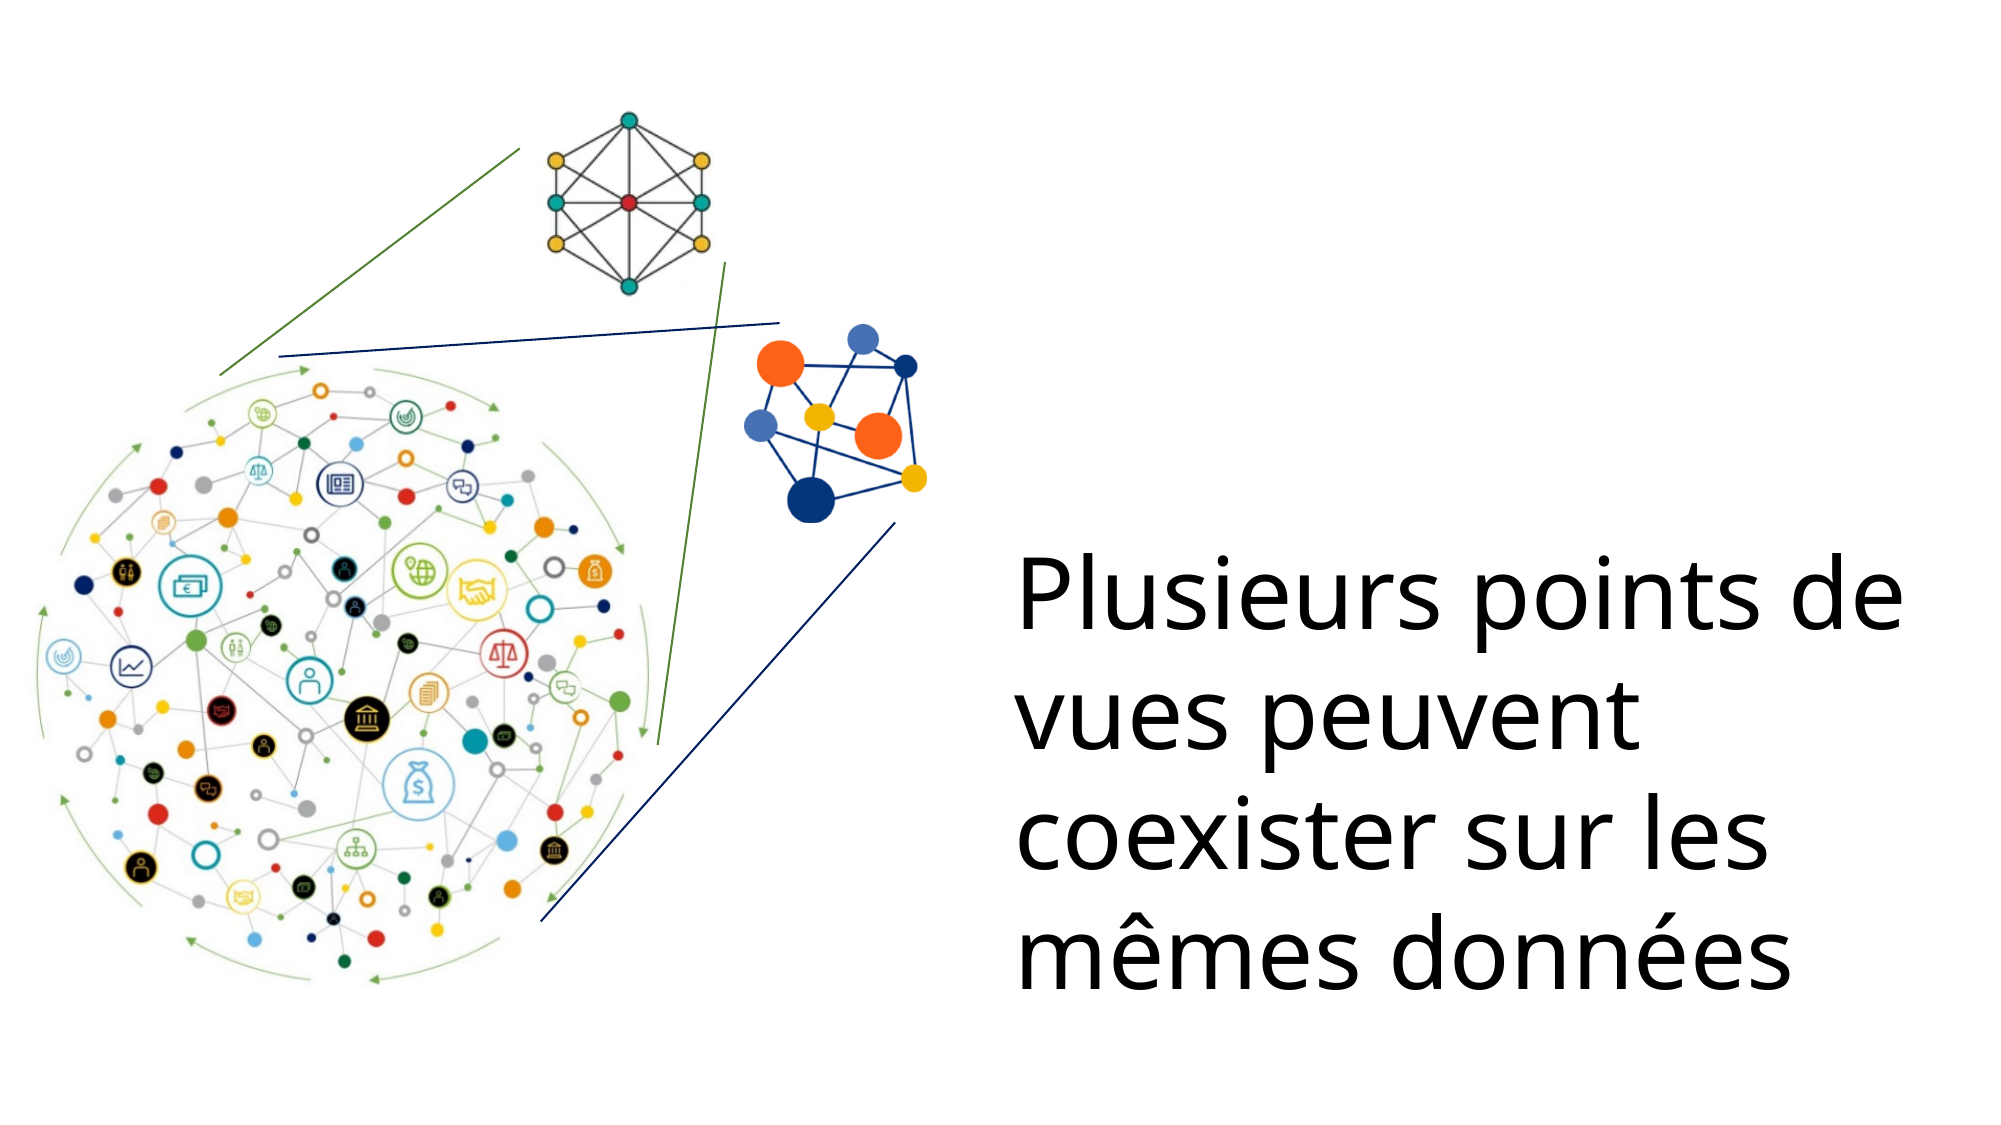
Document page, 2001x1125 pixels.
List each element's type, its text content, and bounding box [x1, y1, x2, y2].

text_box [657, 261, 726, 323]
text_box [657, 357, 726, 522]
text_box Plusieurs points de vues peuvent coexister sur les mêmes données [999, 522, 1985, 1017]
picture [15, 356, 675, 993]
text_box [540, 522, 896, 922]
picture [460, 63, 927, 523]
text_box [219, 148, 520, 376]
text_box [278, 323, 780, 357]
